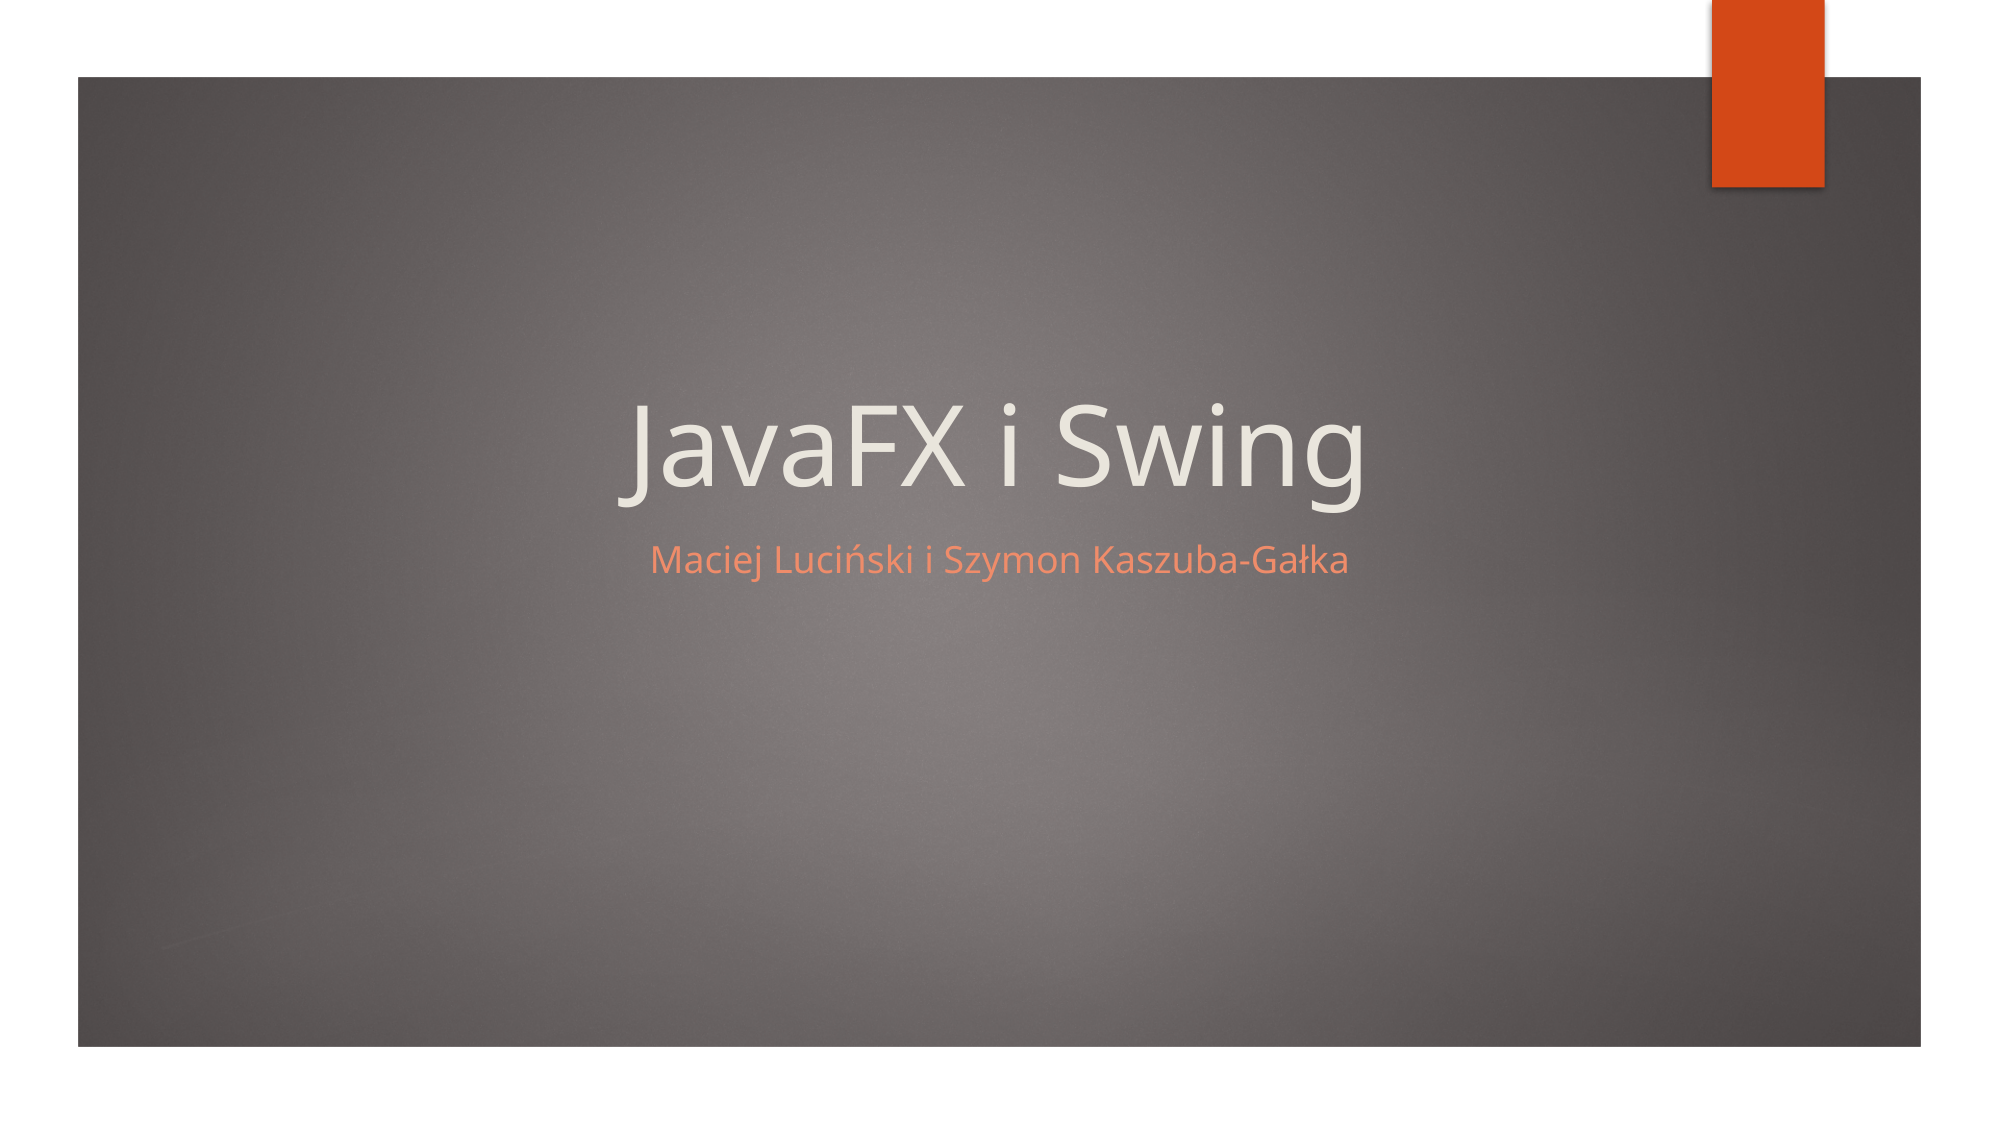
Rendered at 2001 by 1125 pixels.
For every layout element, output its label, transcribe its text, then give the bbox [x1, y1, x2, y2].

title JavaFX i Swing [582, 385, 1418, 517]
subtitle Maciej Luciński i Szymon Kaszuba-Gałka [619, 528, 1381, 671]
